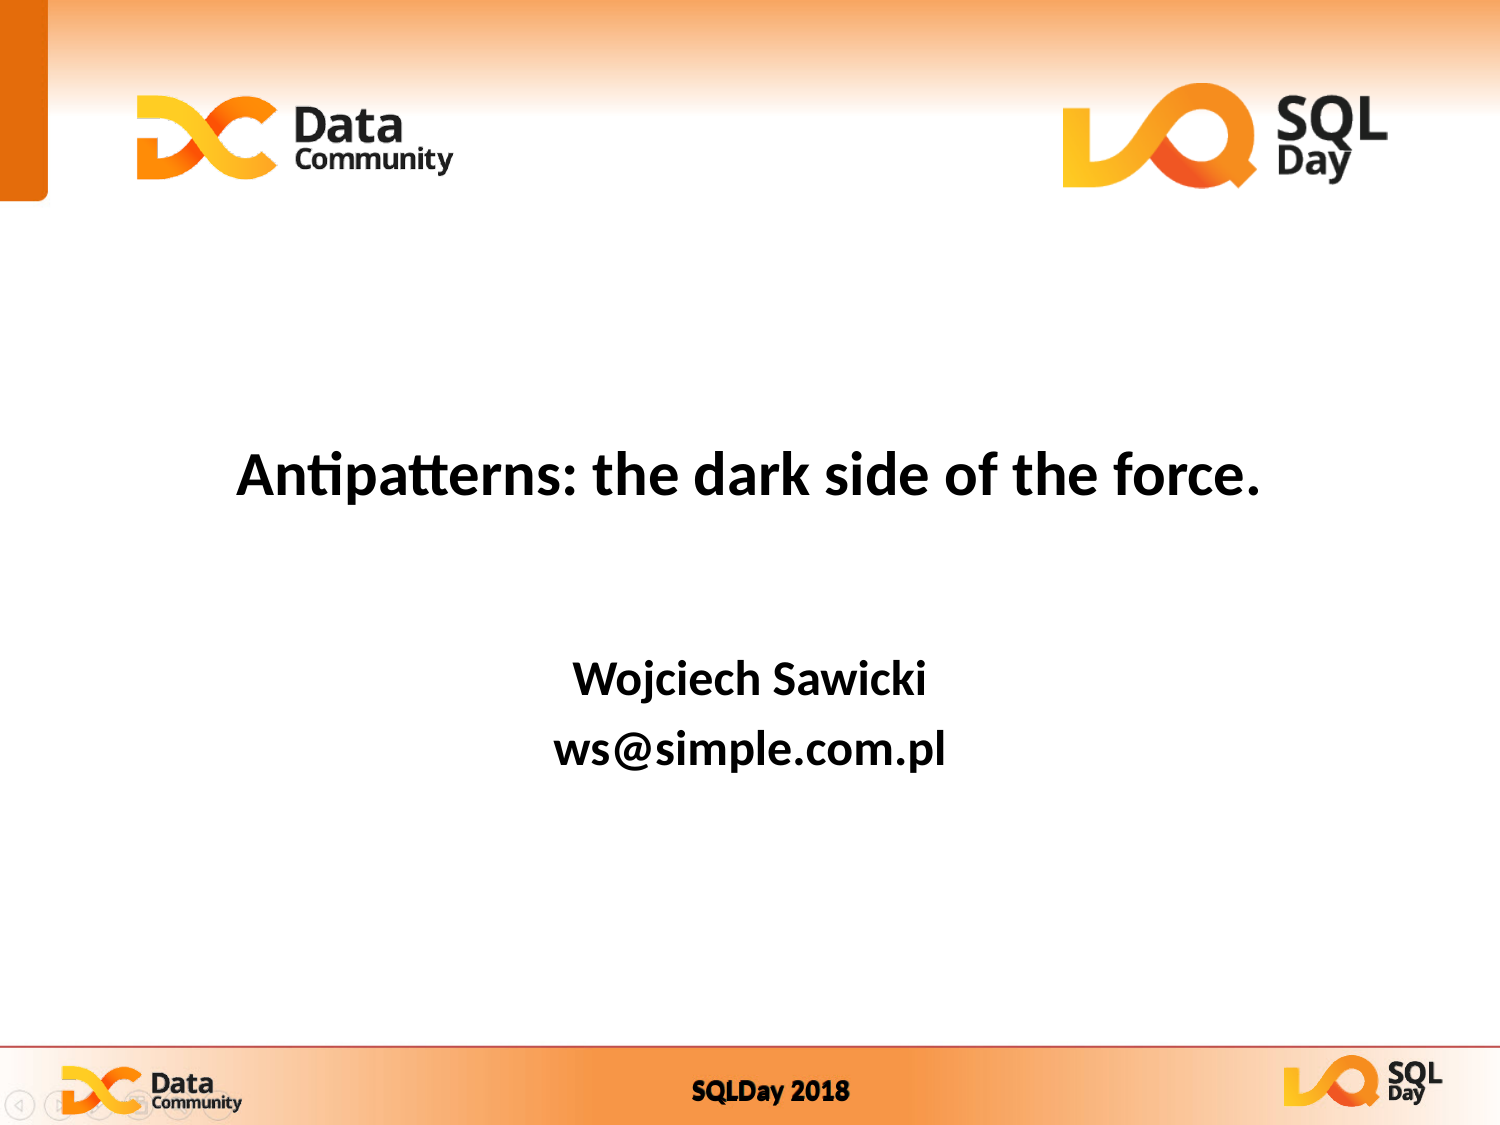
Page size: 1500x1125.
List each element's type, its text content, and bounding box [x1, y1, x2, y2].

subtitle Wojciech Sawicki ws@simple.com.pl [225, 637, 1275, 925]
picture [0, 0, 1500, 1125]
title Antipatterns: the dark side of the force. [112, 349, 1388, 591]
